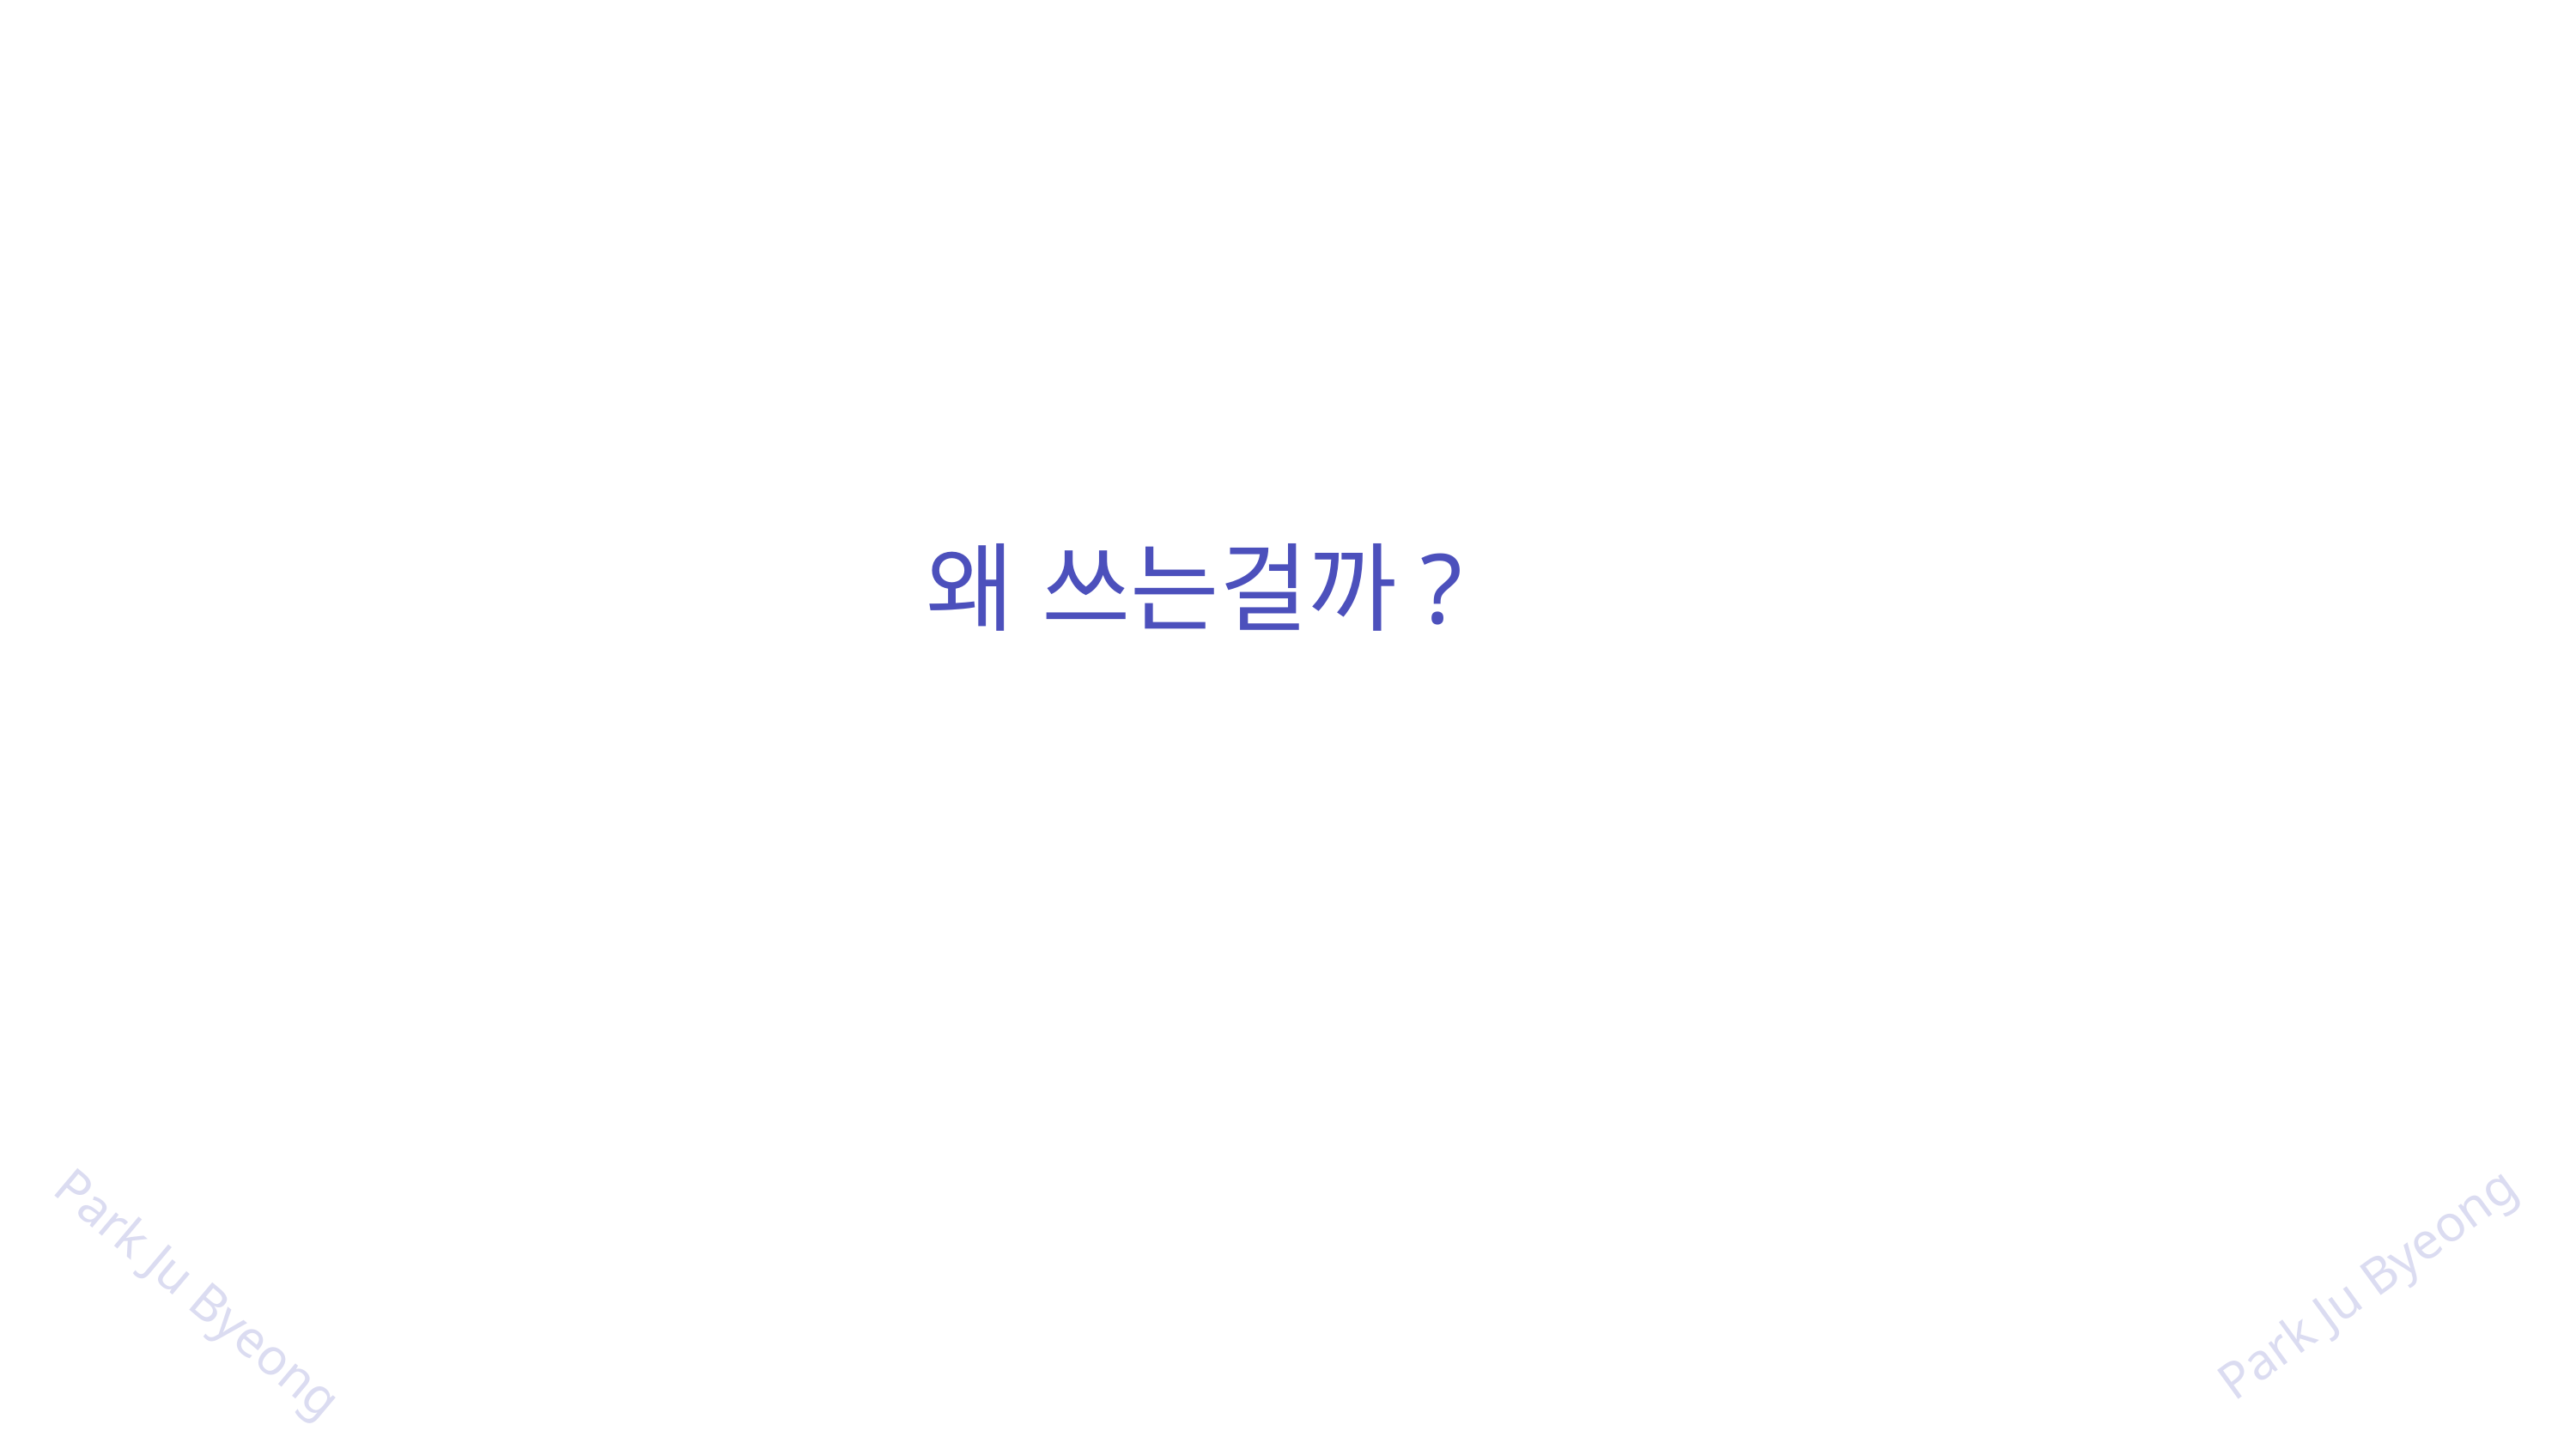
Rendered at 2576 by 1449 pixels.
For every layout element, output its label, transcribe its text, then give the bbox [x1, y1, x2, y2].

text_box 왜 쓰는걸까? [913, 520, 1476, 649]
